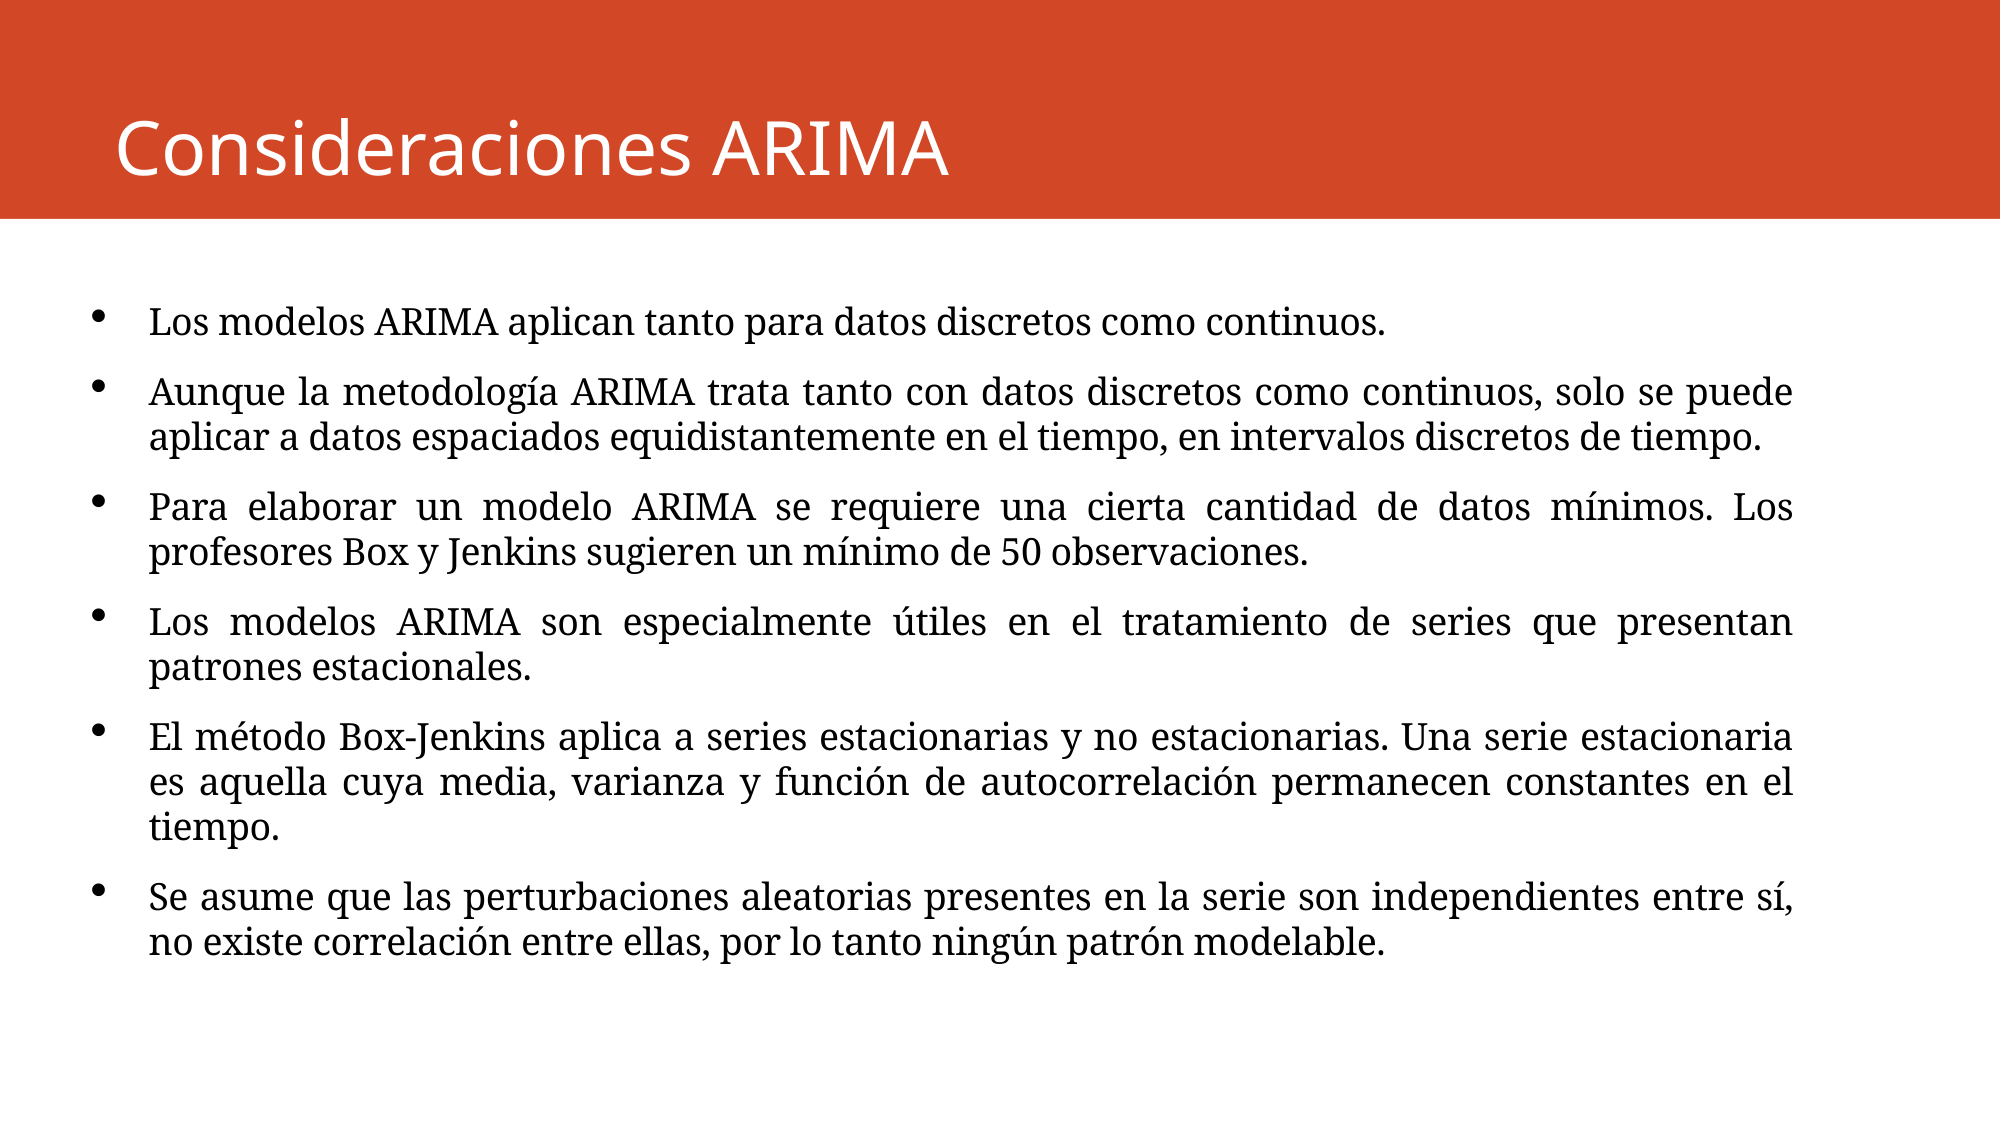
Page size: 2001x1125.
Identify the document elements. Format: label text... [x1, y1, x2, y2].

title Consideraciones ARIMA [99, 0, 1863, 199]
text_box Los modelos ARIMA aplican tanto para datos discretos como continuos. Aunque la metodología ARIMA trata tanto con datos discretos como continuos, solo se puede aplicar a datos espaciados equidistantemente en el tiempo, en intervalos discretos de tiempo. Para elaborar un modelo ARIMA se requiere una cierta cantidad de datos mínimos. Los profesores Box y Jenkins sugieren un mínimo de 50 observaciones. Los modelos ARIMA son especialmente útiles en el tratamiento de series que presentan patrones estacionales. El método Box-Jenkins aplica a series estacionarias y no estacionarias. Una serie estacionaria es aquella cuya media, varianza y función de autocorrelación permanecen constantes en el tiempo. Se asume que las perturbaciones aleatorias presentes en la serie son independientes entre sí, no existe correlación entre ellas, por lo tanto ningún patrón modelable. [77, 290, 1809, 970]
